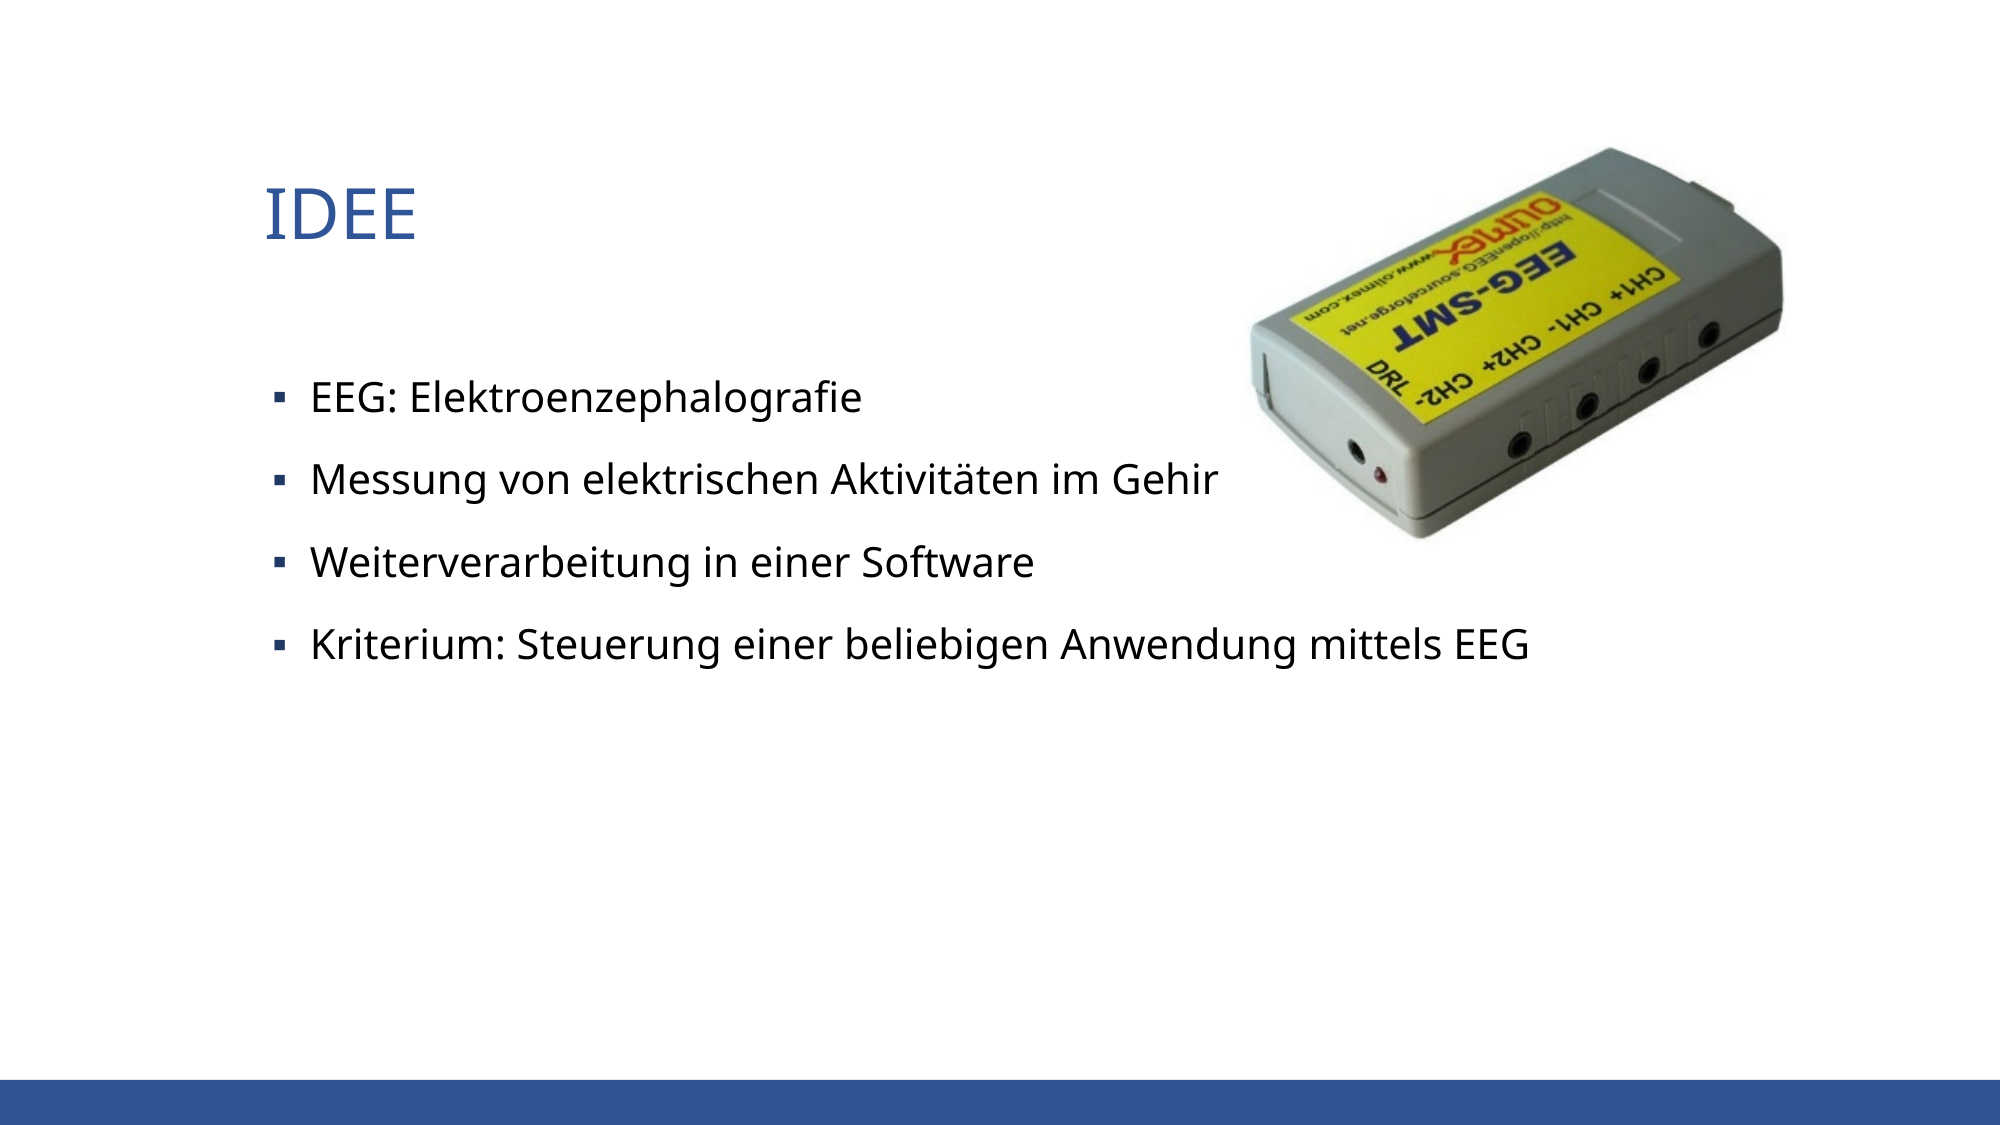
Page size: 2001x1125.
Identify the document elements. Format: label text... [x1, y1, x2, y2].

title Idee [249, 75, 1750, 263]
picture [1219, 139, 1820, 563]
list EEG: Elektroenzephalografie Messung von elektrischen Aktivitäten im Gehirn Weiterverarbeitung in einer Software Kriterium: Steuerung einer beliebigen Anwendung mittels EEG [249, 281, 1750, 1013]
